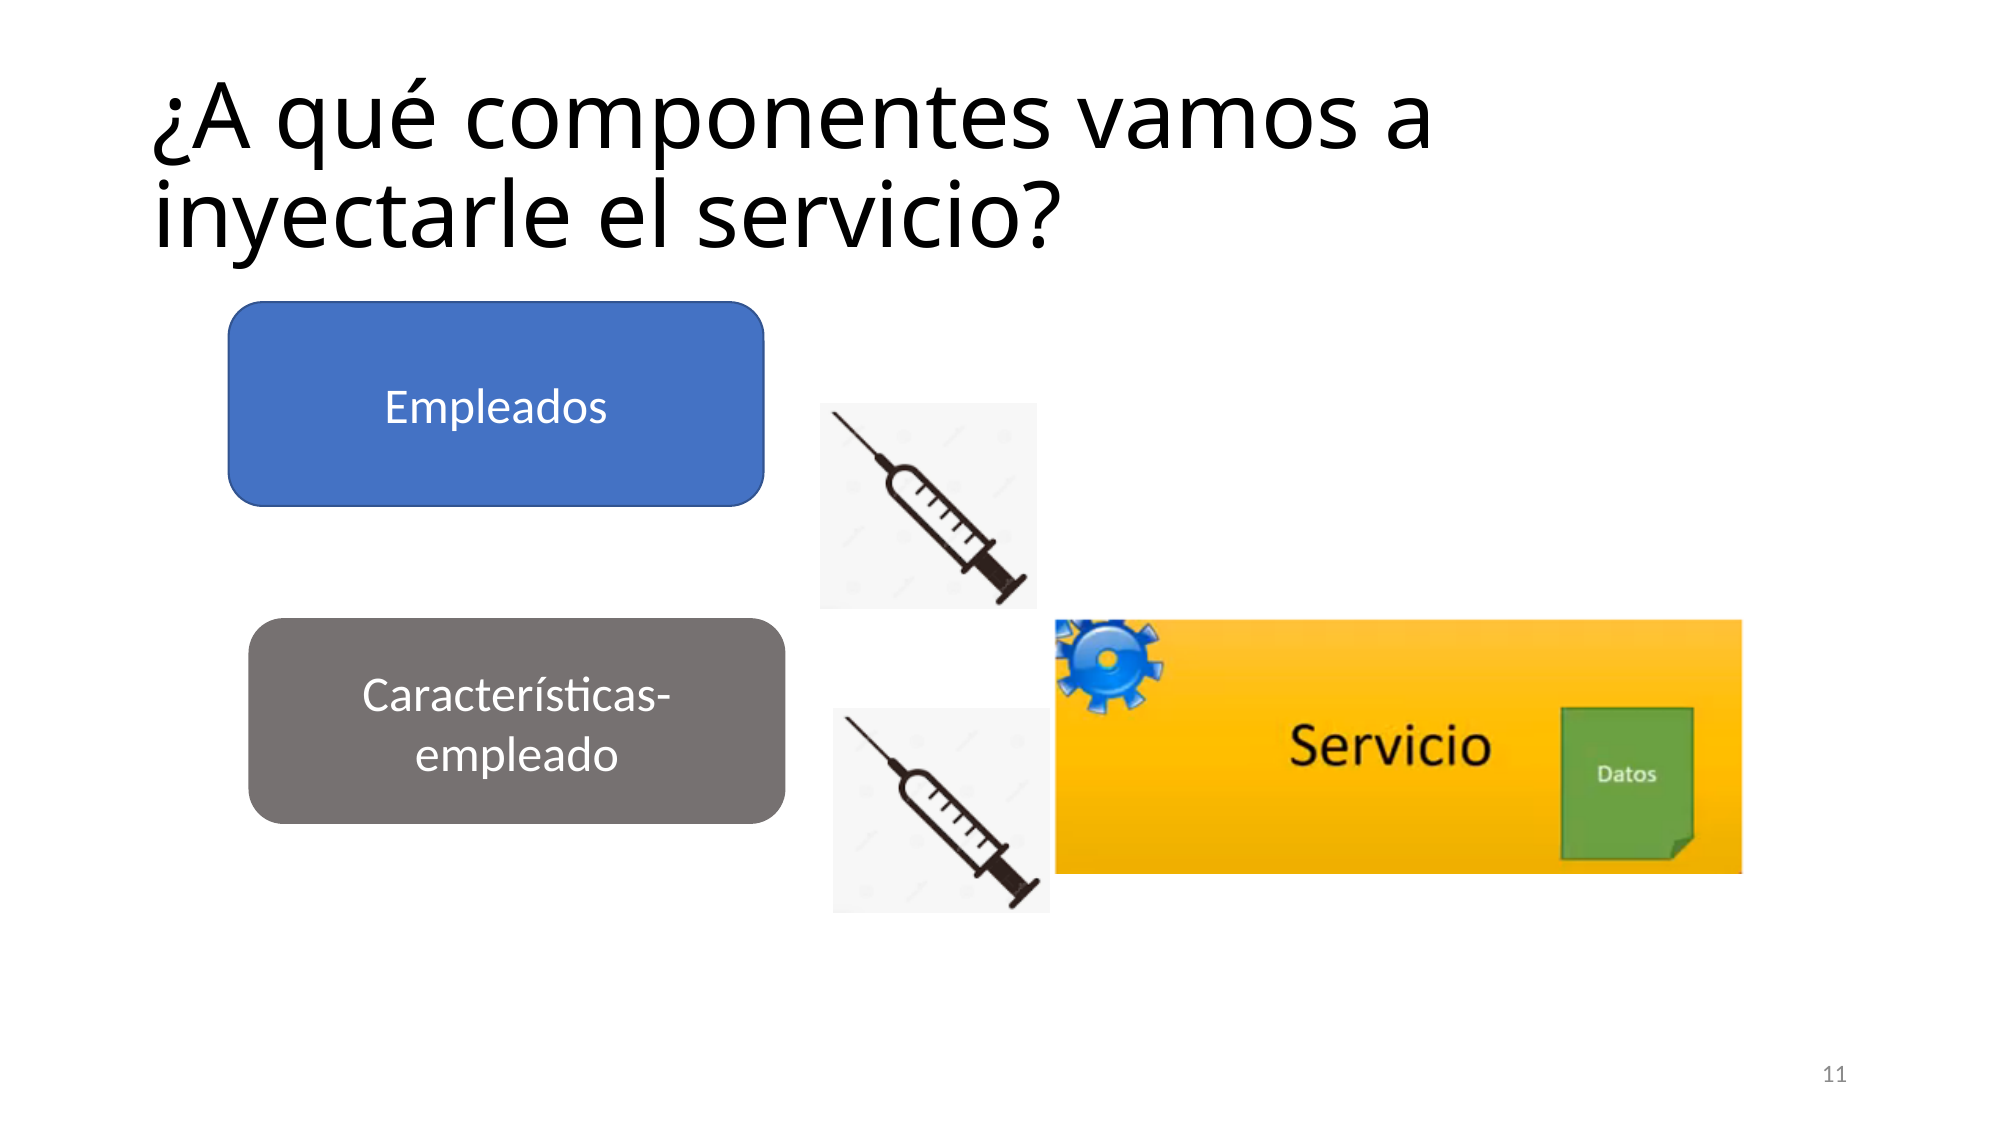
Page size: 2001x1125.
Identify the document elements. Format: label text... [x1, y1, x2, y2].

text_box Características-empleado [248, 618, 786, 824]
slide_number 11 [1412, 1042, 1863, 1103]
picture [820, 403, 1037, 609]
title ¿A qué componentes vamos a inyectarle el servicio? [137, 59, 1863, 278]
picture [833, 609, 1745, 914]
text_box Empleados [227, 301, 765, 507]
